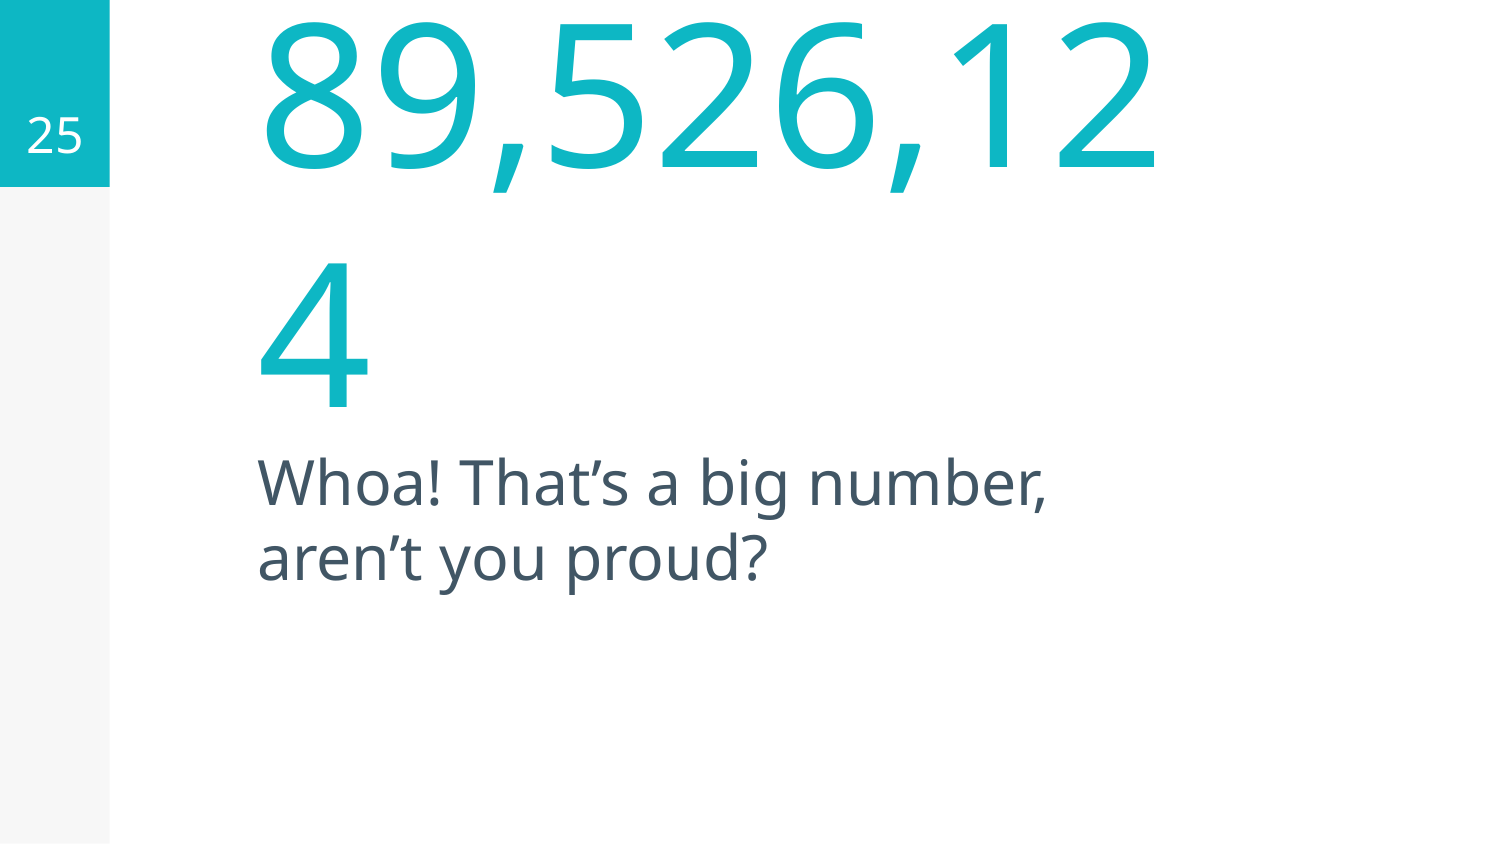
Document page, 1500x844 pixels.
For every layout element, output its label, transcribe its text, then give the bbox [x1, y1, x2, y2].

title 89,526,124 [242, 272, 1192, 428]
subtitle Whoa! That’s a big number, aren’t you proud? [242, 428, 1192, 558]
slide_number 25 [0, 0, 110, 187]
